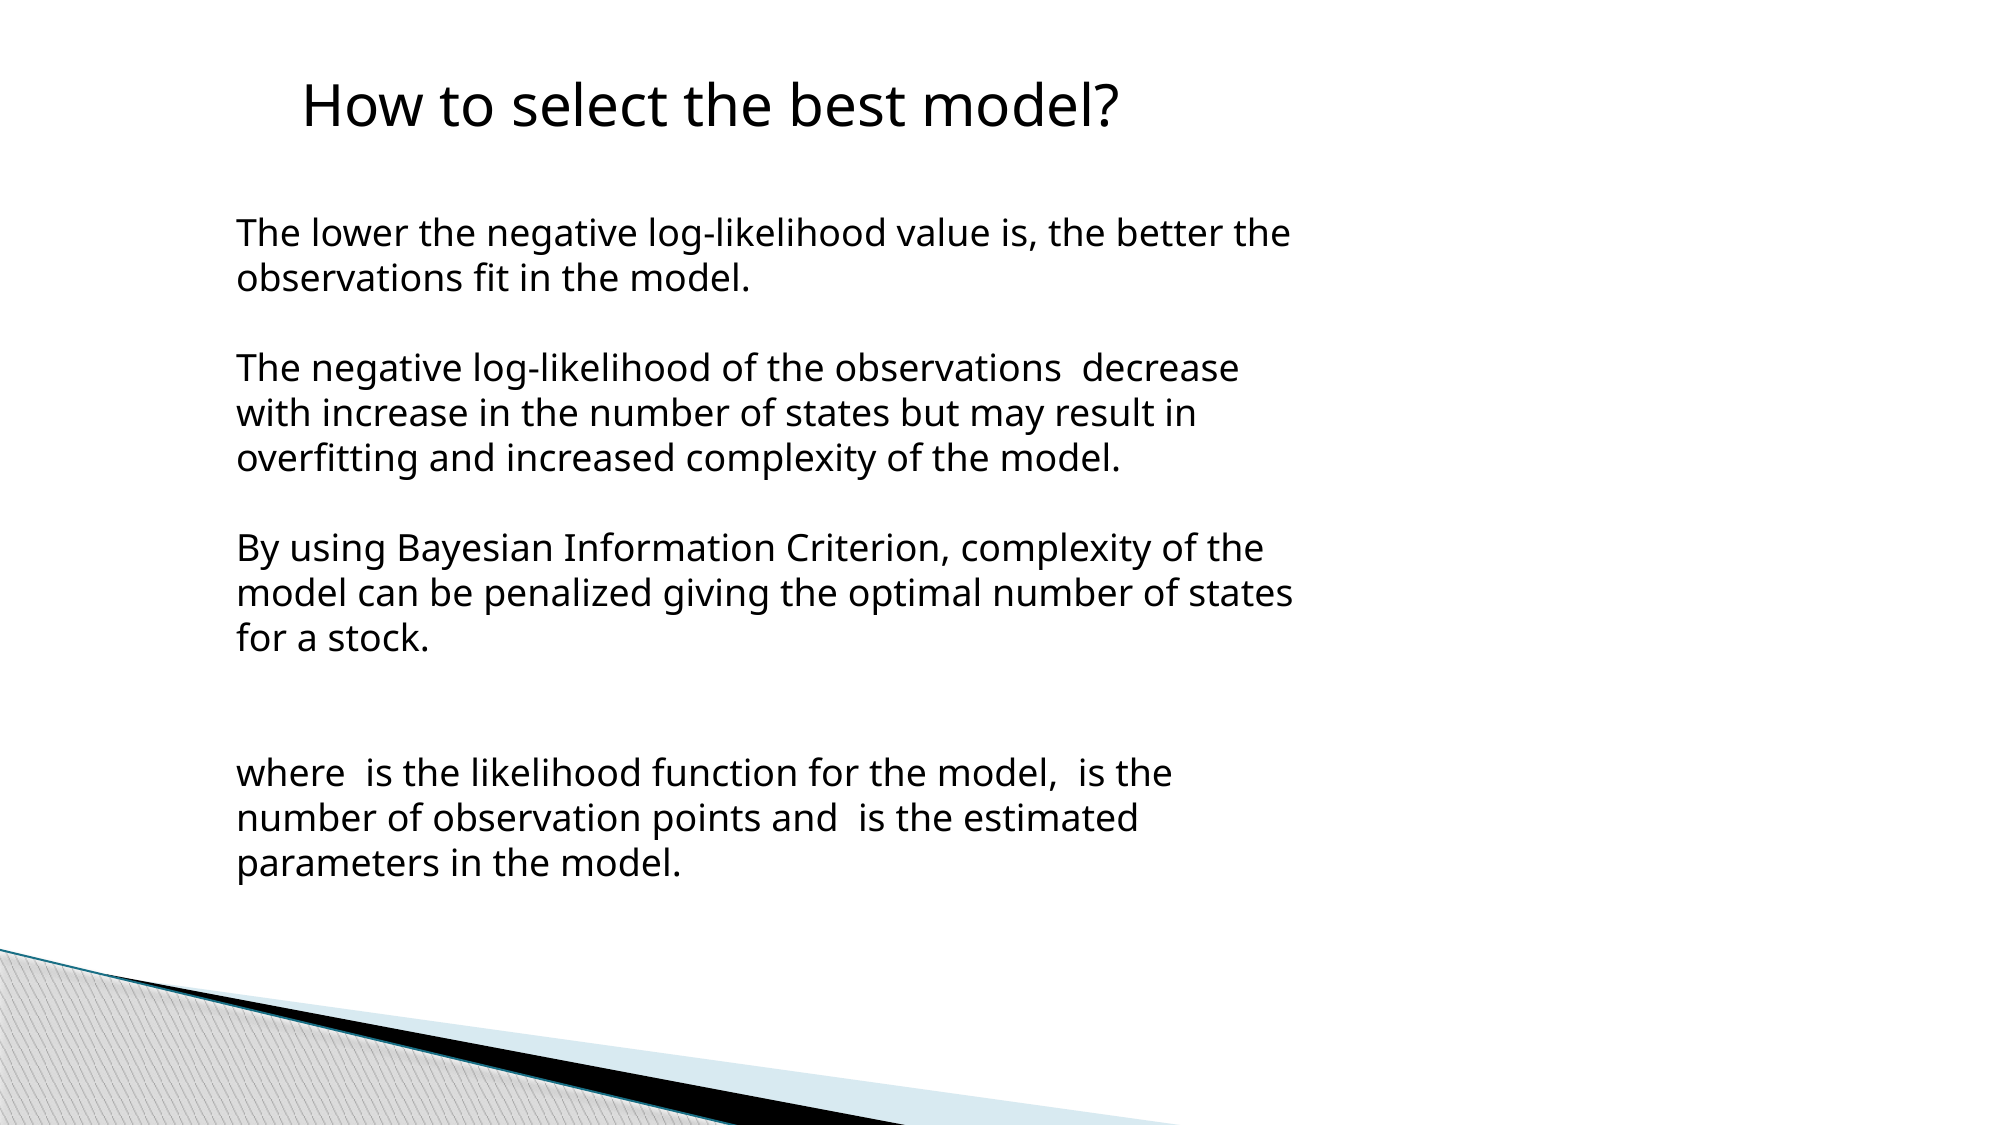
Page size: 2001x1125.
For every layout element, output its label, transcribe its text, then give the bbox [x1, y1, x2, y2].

text_box How to select the best model? [286, 61, 1544, 146]
